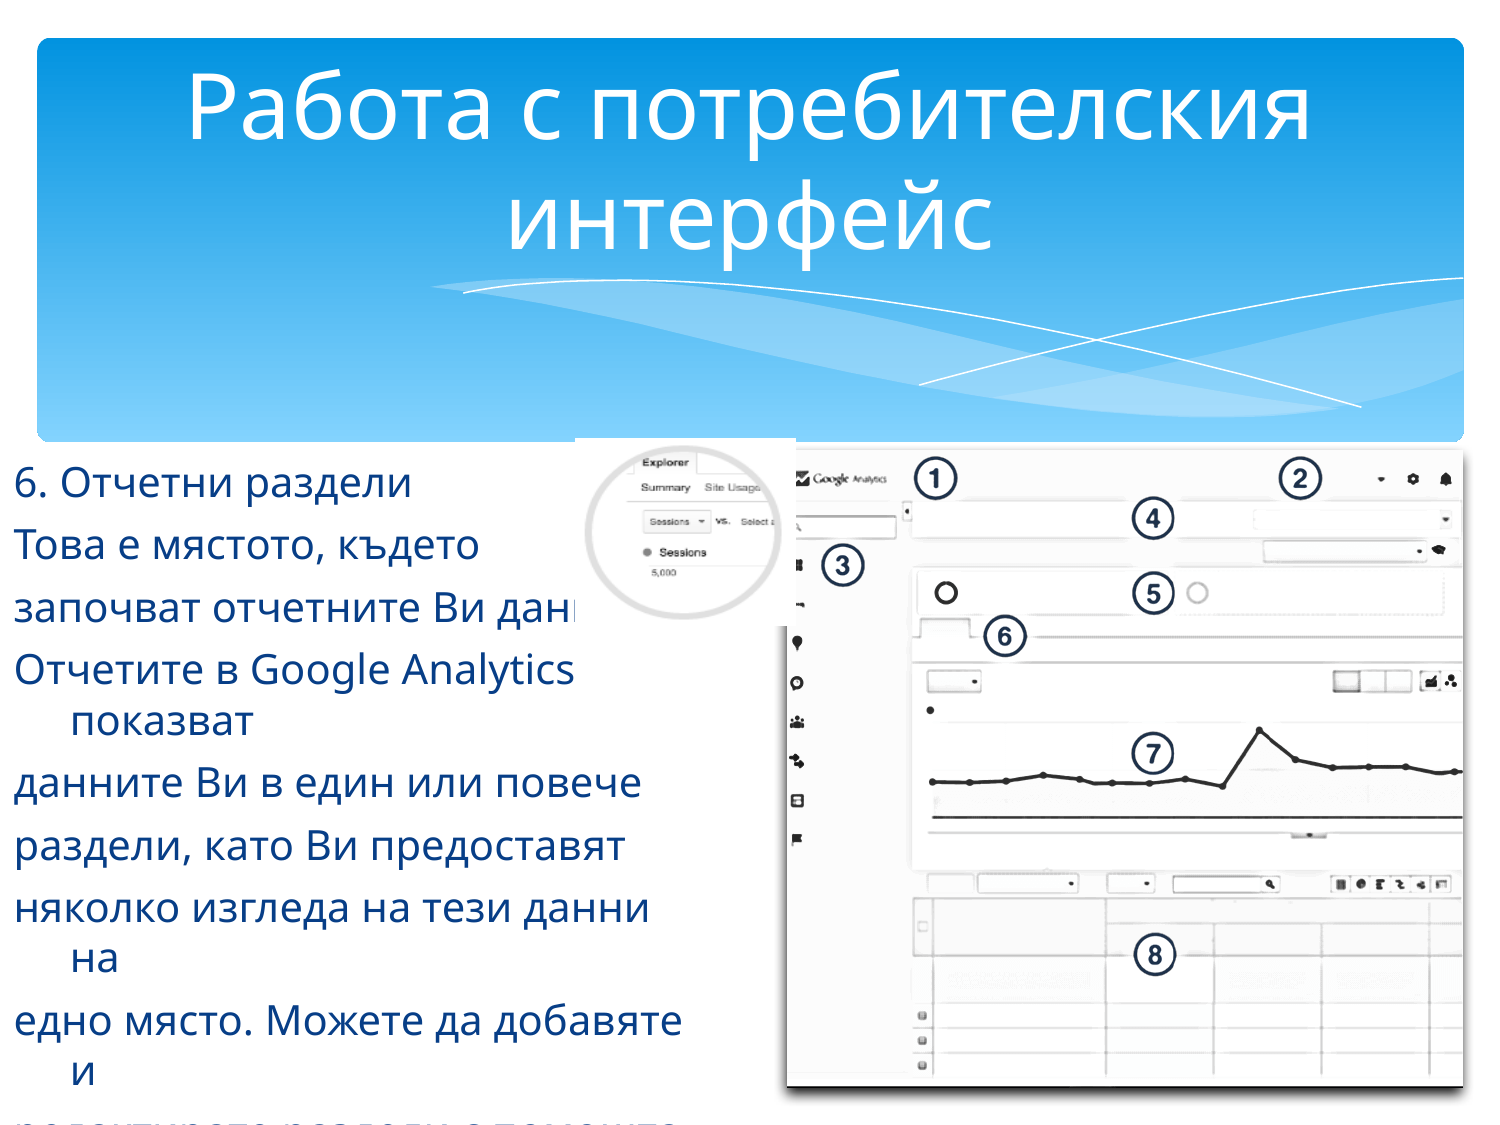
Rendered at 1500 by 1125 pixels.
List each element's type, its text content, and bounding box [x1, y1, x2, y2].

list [787, 450, 1463, 1088]
title Работа с потребителския интерфейс [75, 55, 1425, 261]
picture [574, 438, 796, 626]
text_box 6. Отчетни раздели Това е мястото, където започват отчетните Ви данни. Отчетите в Google Analytics показват данните Ви в един или повече раздели, като Ви предоставят няколко изгледа на тези данни на едно място. Можете да добавяте и редактирате раздели с помощта на връзката Персонализиране в заглавието на отчета. [0, 447, 721, 1125]
